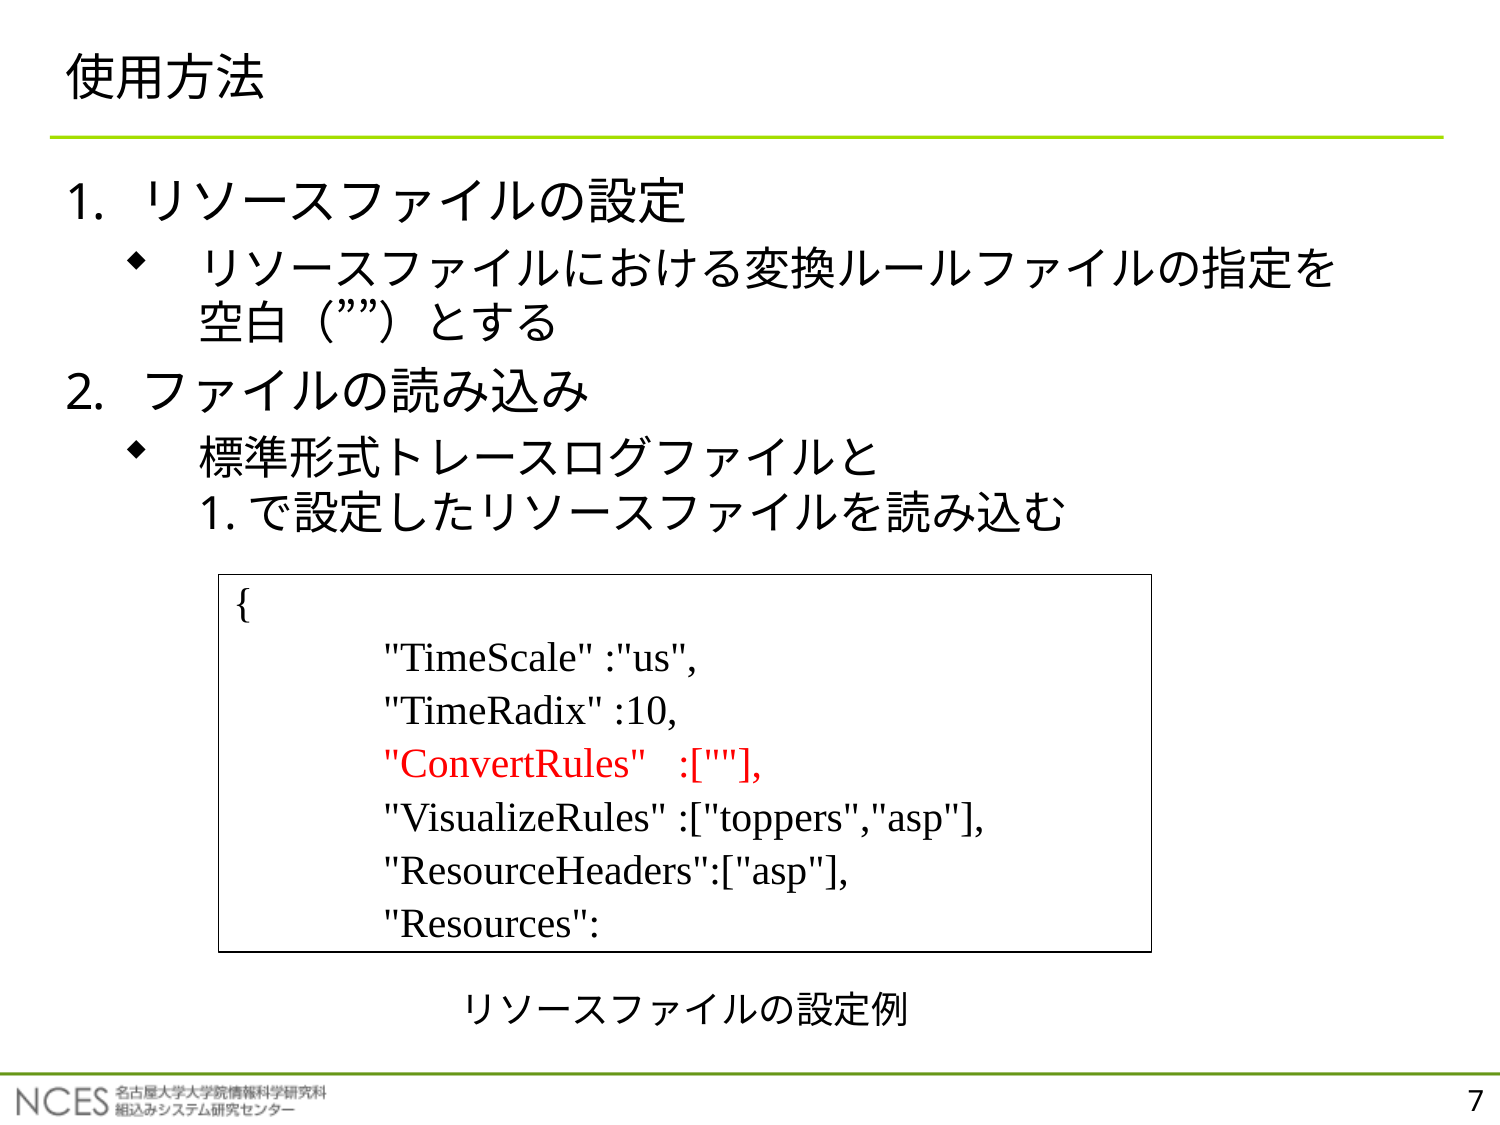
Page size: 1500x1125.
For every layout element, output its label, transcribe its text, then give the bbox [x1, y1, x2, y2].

text_box { "TimeScale" :"us", "TimeRadix" :10, "ConvertRules" :[""], "VisualizeRules" :["toppers","asp"], "ResourceHeaders":["asp"], "Resources": [218, 574, 1152, 953]
list リソースファイルの設定 リソースファイルにおける変換ルールファイルの指定を 空白（””）とする ファイルの読み込み 標準形式トレースログファイルと 1.で設定したリソースファイルを読み込む [50, 162, 1438, 1063]
slide_number 7 [1362, 1074, 1500, 1125]
picture [0, 1071, 1500, 1125]
text_box リソースファイルの設定例 [407, 979, 963, 1039]
title 使用方法 [50, 37, 1438, 113]
